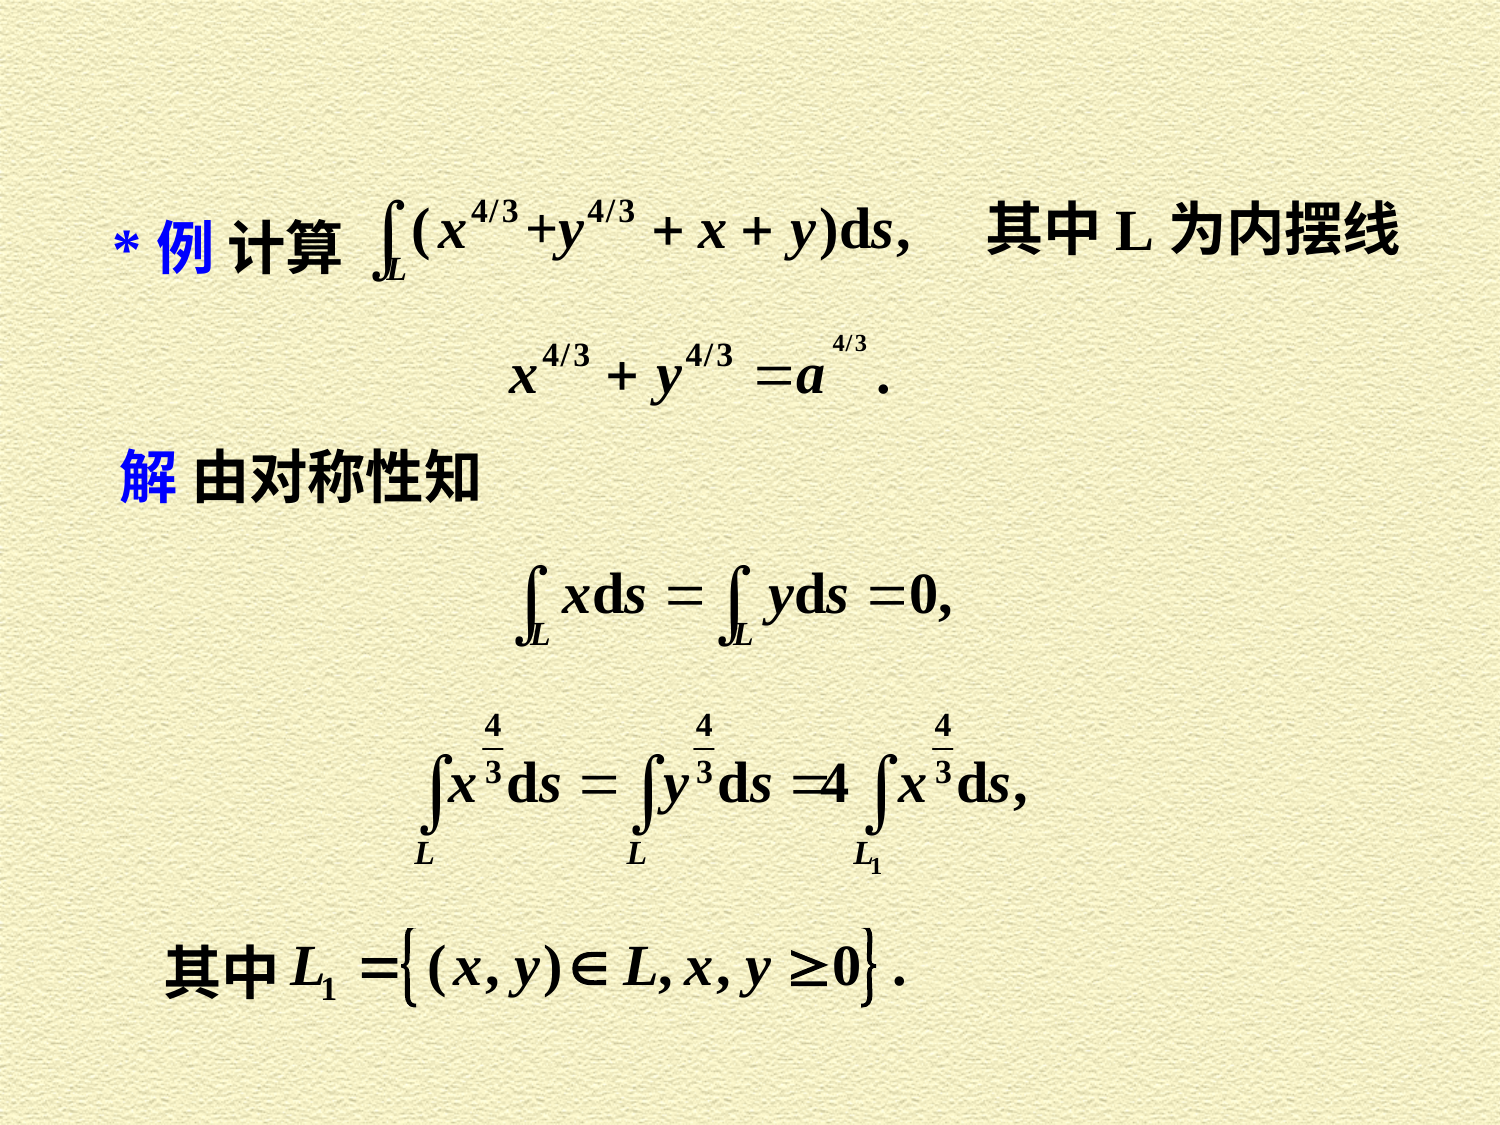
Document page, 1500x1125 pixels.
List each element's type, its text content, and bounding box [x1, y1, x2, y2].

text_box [501, 550, 973, 651]
picture [0, 0, 1500, 1125]
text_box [100, 184, 1442, 290]
text_box 解 由对称性知 [104, 432, 551, 518]
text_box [407, 704, 1031, 880]
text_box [147, 928, 909, 1014]
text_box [501, 326, 894, 413]
